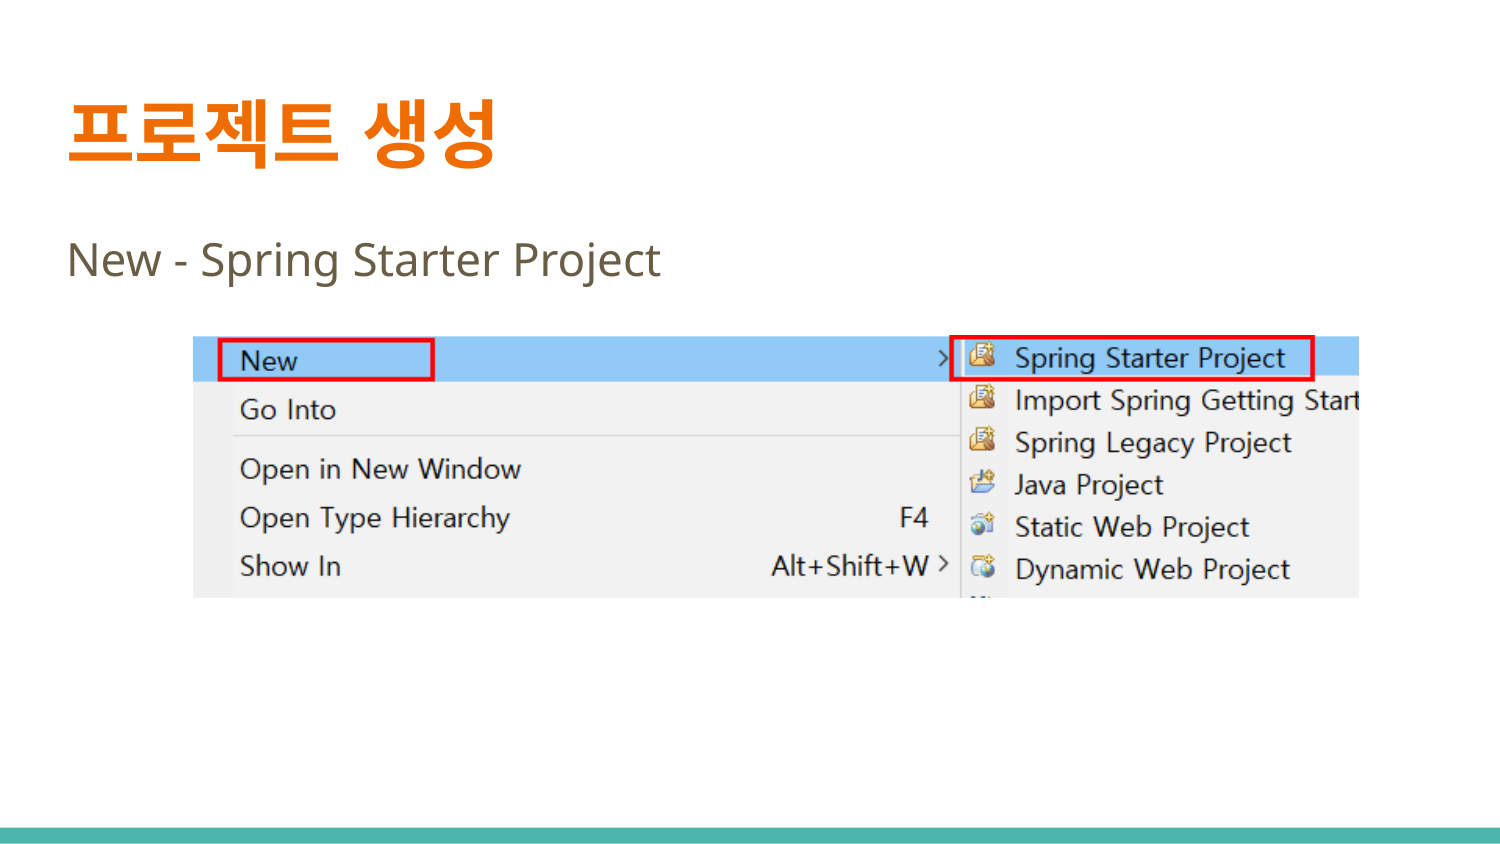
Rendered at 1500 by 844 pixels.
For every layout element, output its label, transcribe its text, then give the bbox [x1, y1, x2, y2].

title 프로젝트 생성 [51, 72, 1449, 189]
list New - Spring Starter Project [51, 207, 1449, 302]
picture [192, 334, 1359, 598]
